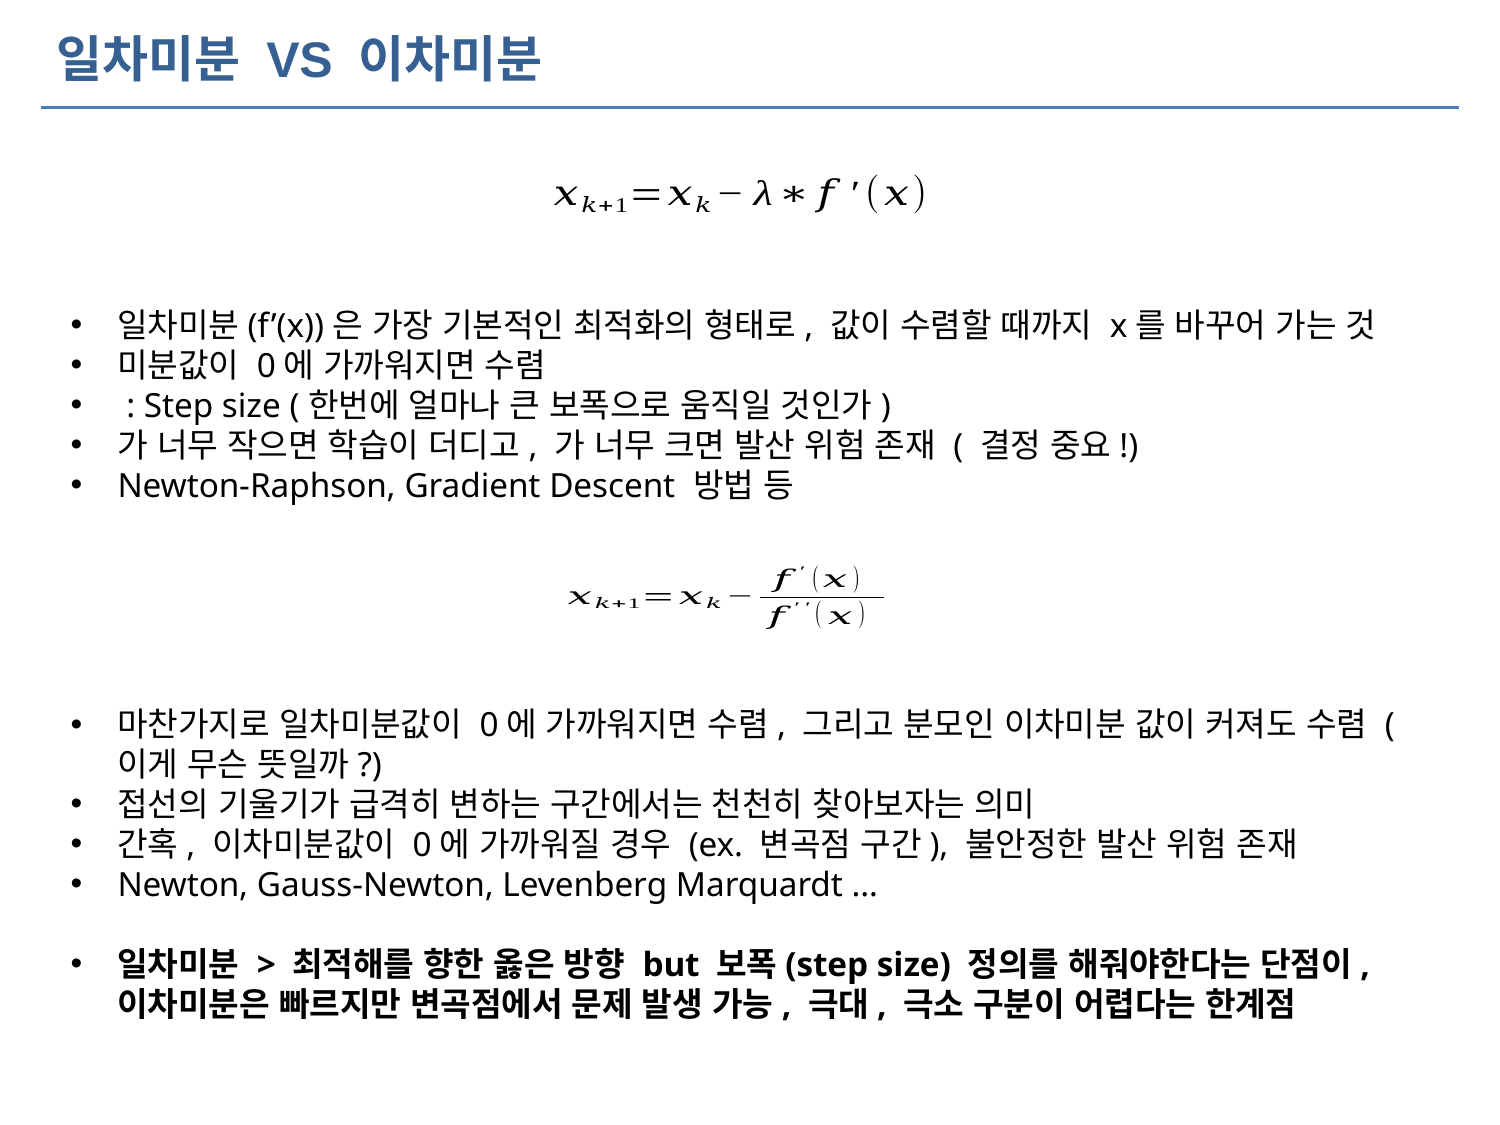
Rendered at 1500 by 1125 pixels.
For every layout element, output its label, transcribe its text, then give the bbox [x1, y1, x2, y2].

title 일차미분 VS 이차미분 [41, 23, 1392, 93]
